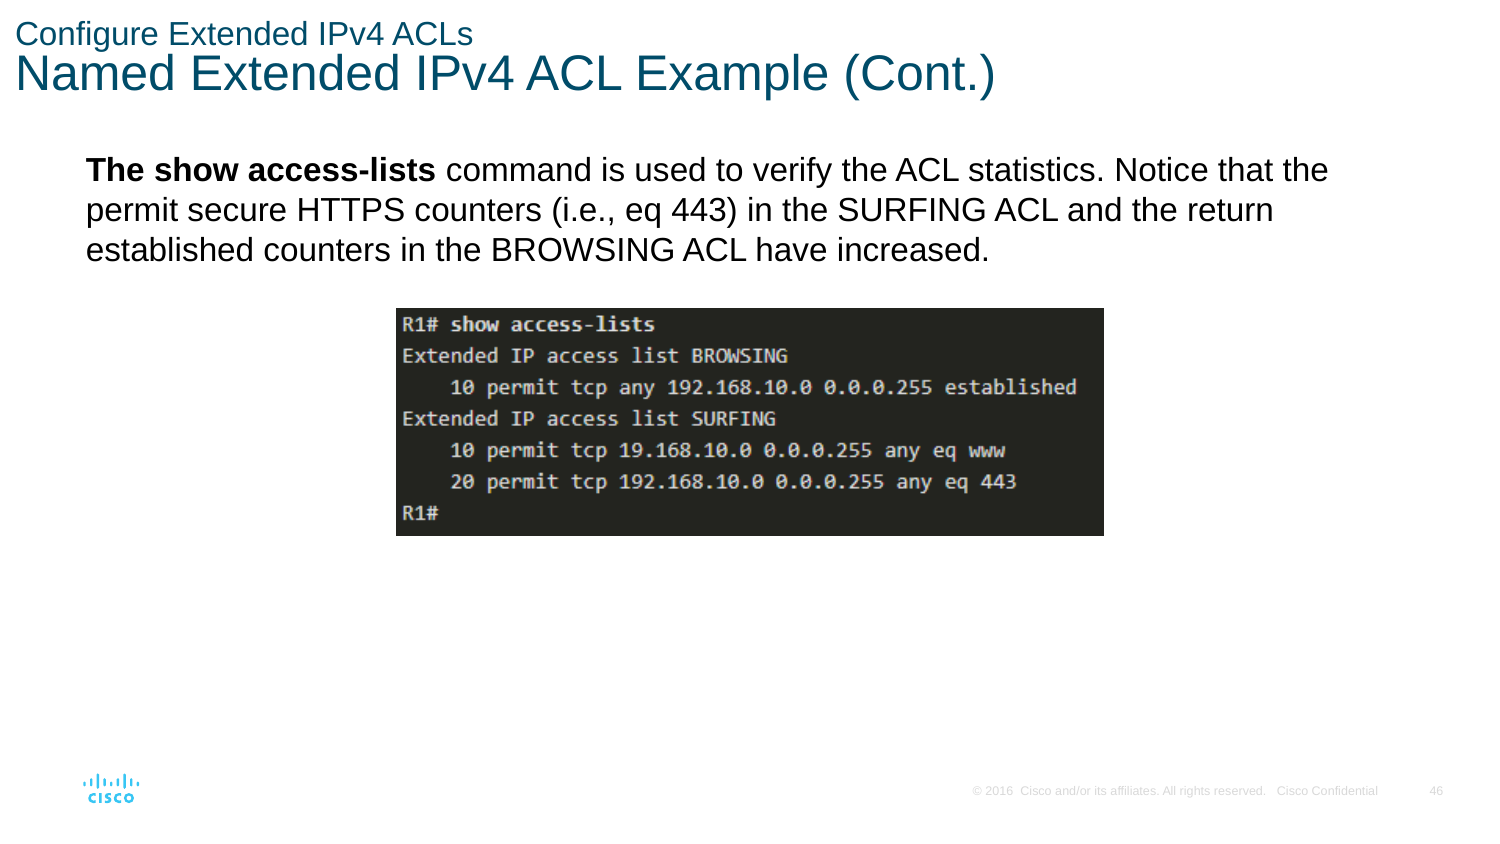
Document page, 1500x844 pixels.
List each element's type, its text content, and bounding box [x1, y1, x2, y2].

title Configure Extended IPv4 ACLs Named Extended IPv4 ACL Example (Cont.) [0, 0, 1369, 121]
list The show access-lists command is used to verify the ACL statistics. Notice that the permit secure HTTPS counters (i.e., eq 443) in the SURFING ACL and the return established counters in the BROWSING ACL have increased. [70, 140, 1430, 347]
picture [396, 308, 1104, 536]
